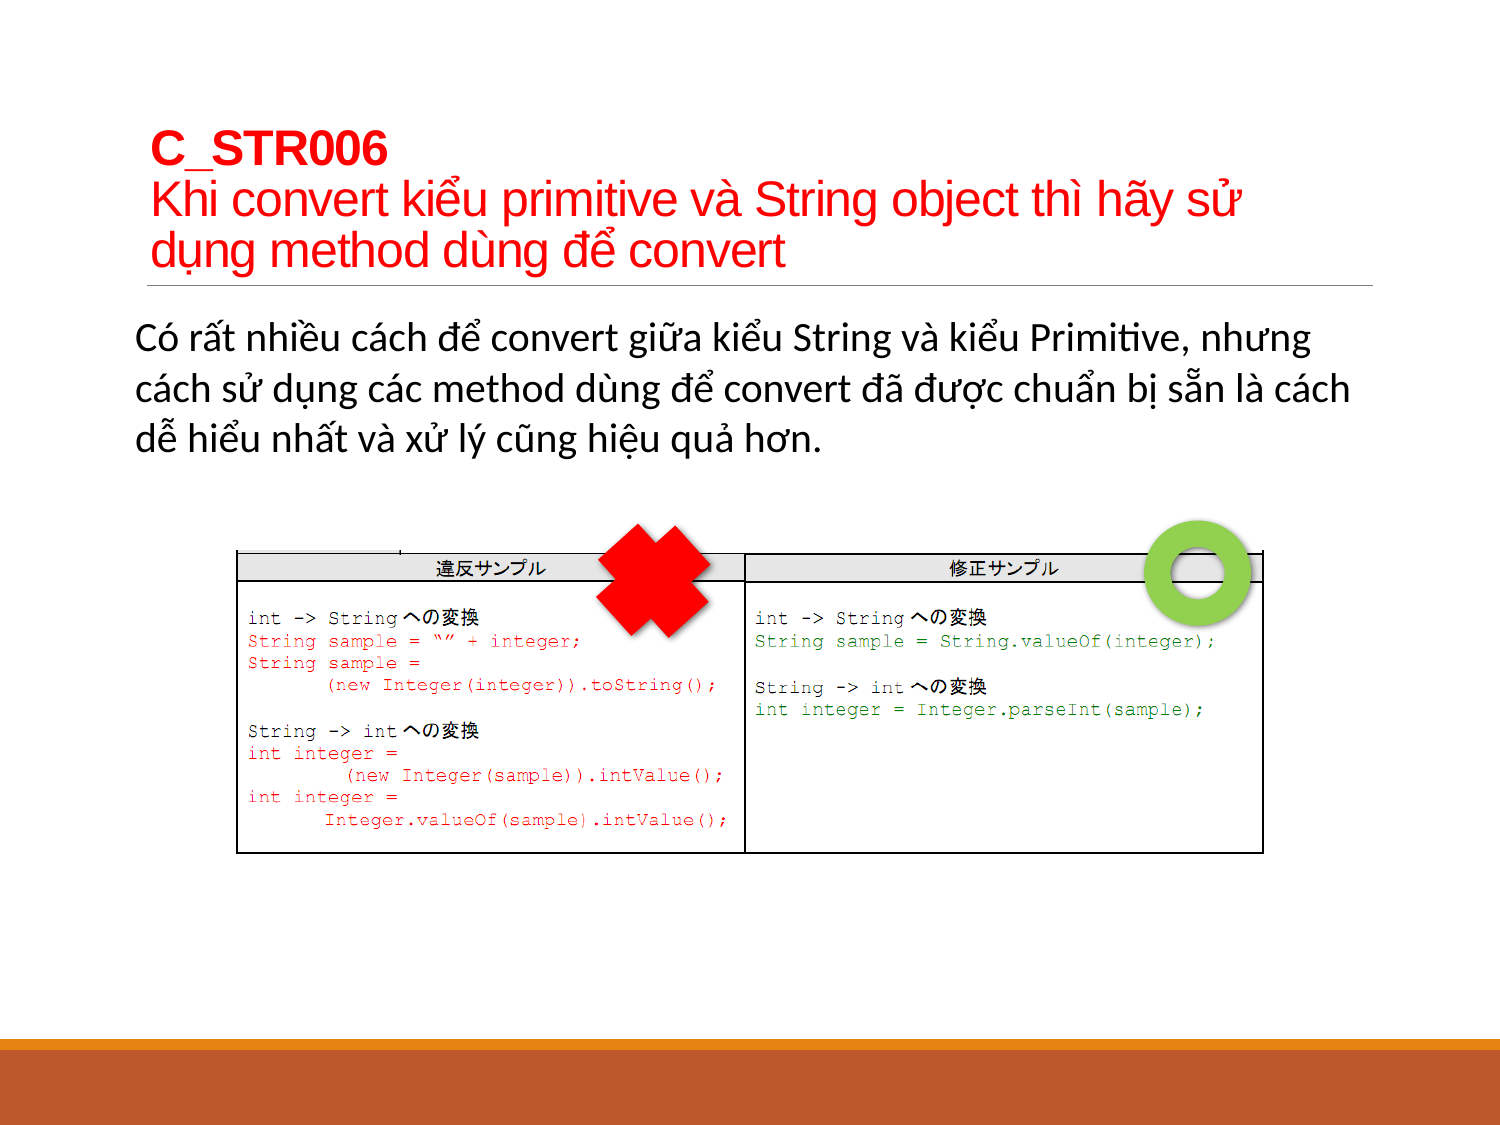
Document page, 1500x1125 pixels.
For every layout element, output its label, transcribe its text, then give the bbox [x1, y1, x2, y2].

text_box Có rất nhiều cách để convert giữa kiểu String và kiểu Primitive, nhưng cách sử dụng các method dùng để convert đã được chuẩn bị sẵn là cách dễ hiểu nhất và xử lý cũng hiệu quả hơn. [135, 302, 1373, 963]
title C_STR006 Khi convert kiểu primitive và String object thì hãy sử dụng method dùng để convert [135, 47, 1373, 285]
text_box [613, 523, 694, 546]
text_box [1151, 520, 1244, 546]
picture [232, 549, 1268, 861]
